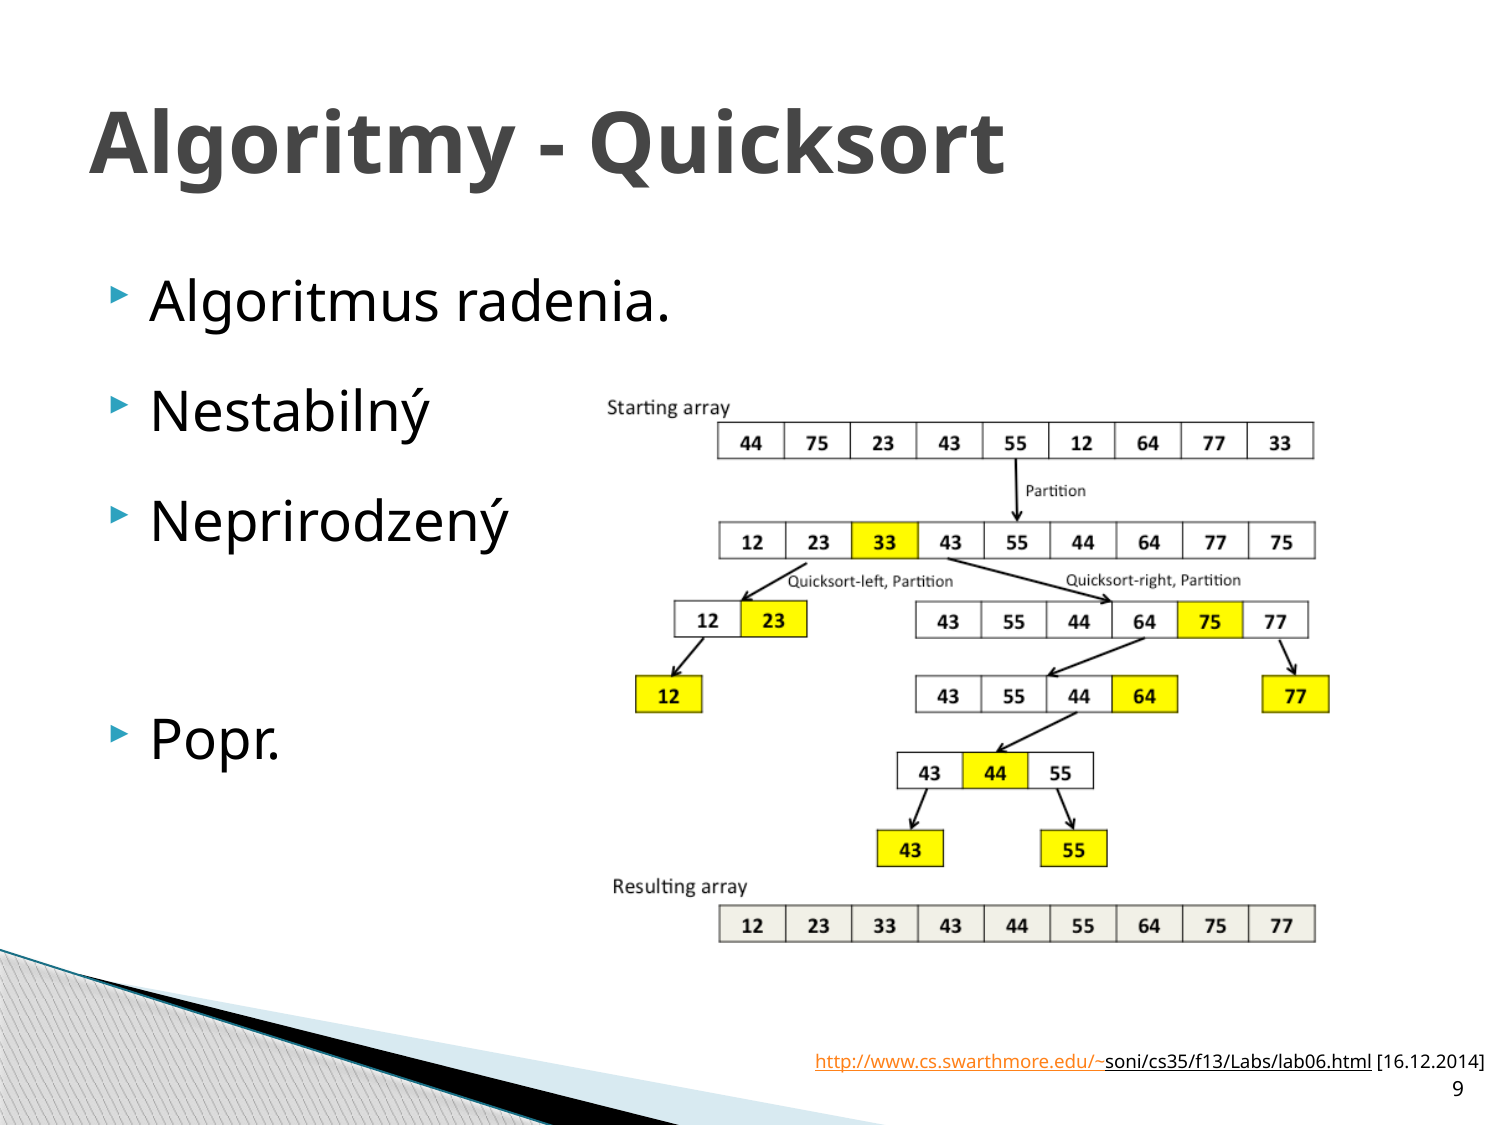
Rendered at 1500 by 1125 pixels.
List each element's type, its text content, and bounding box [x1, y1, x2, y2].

picture [572, 361, 1465, 1031]
title Algoritmy - Quicksort [75, 45, 1425, 233]
text_box http://www.cs.swarthmore.edu/~soni/cs35/f13/Labs/lab06.html [16.12.2014] [649, 1042, 1500, 1083]
slide_number 9 [1418, 1051, 1479, 1112]
